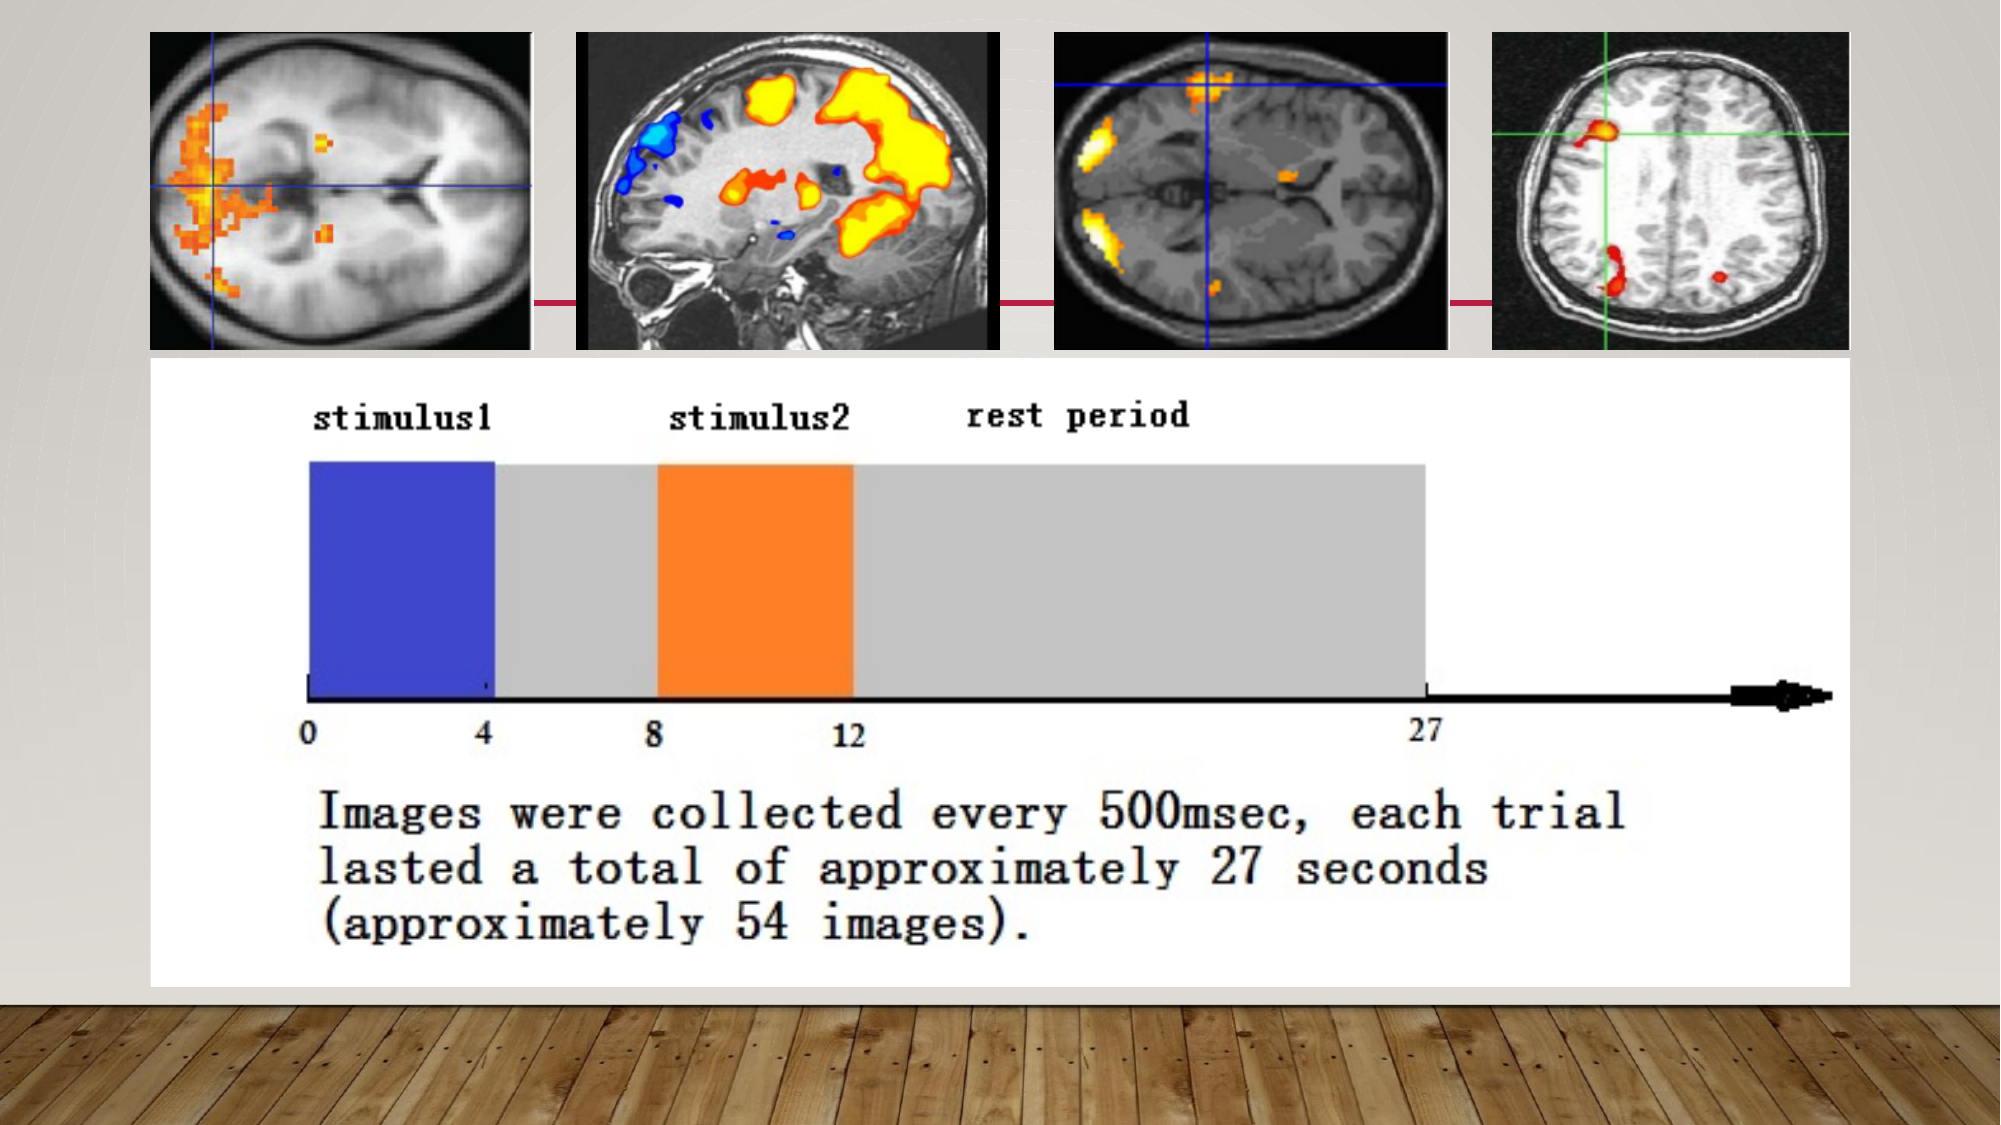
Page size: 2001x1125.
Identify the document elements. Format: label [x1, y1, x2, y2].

picture [150, 358, 1851, 988]
picture [1492, 31, 1851, 350]
picture [1054, 31, 1450, 350]
picture [0, 1005, 2000, 1125]
picture [150, 31, 534, 350]
picture [575, 31, 1000, 350]
